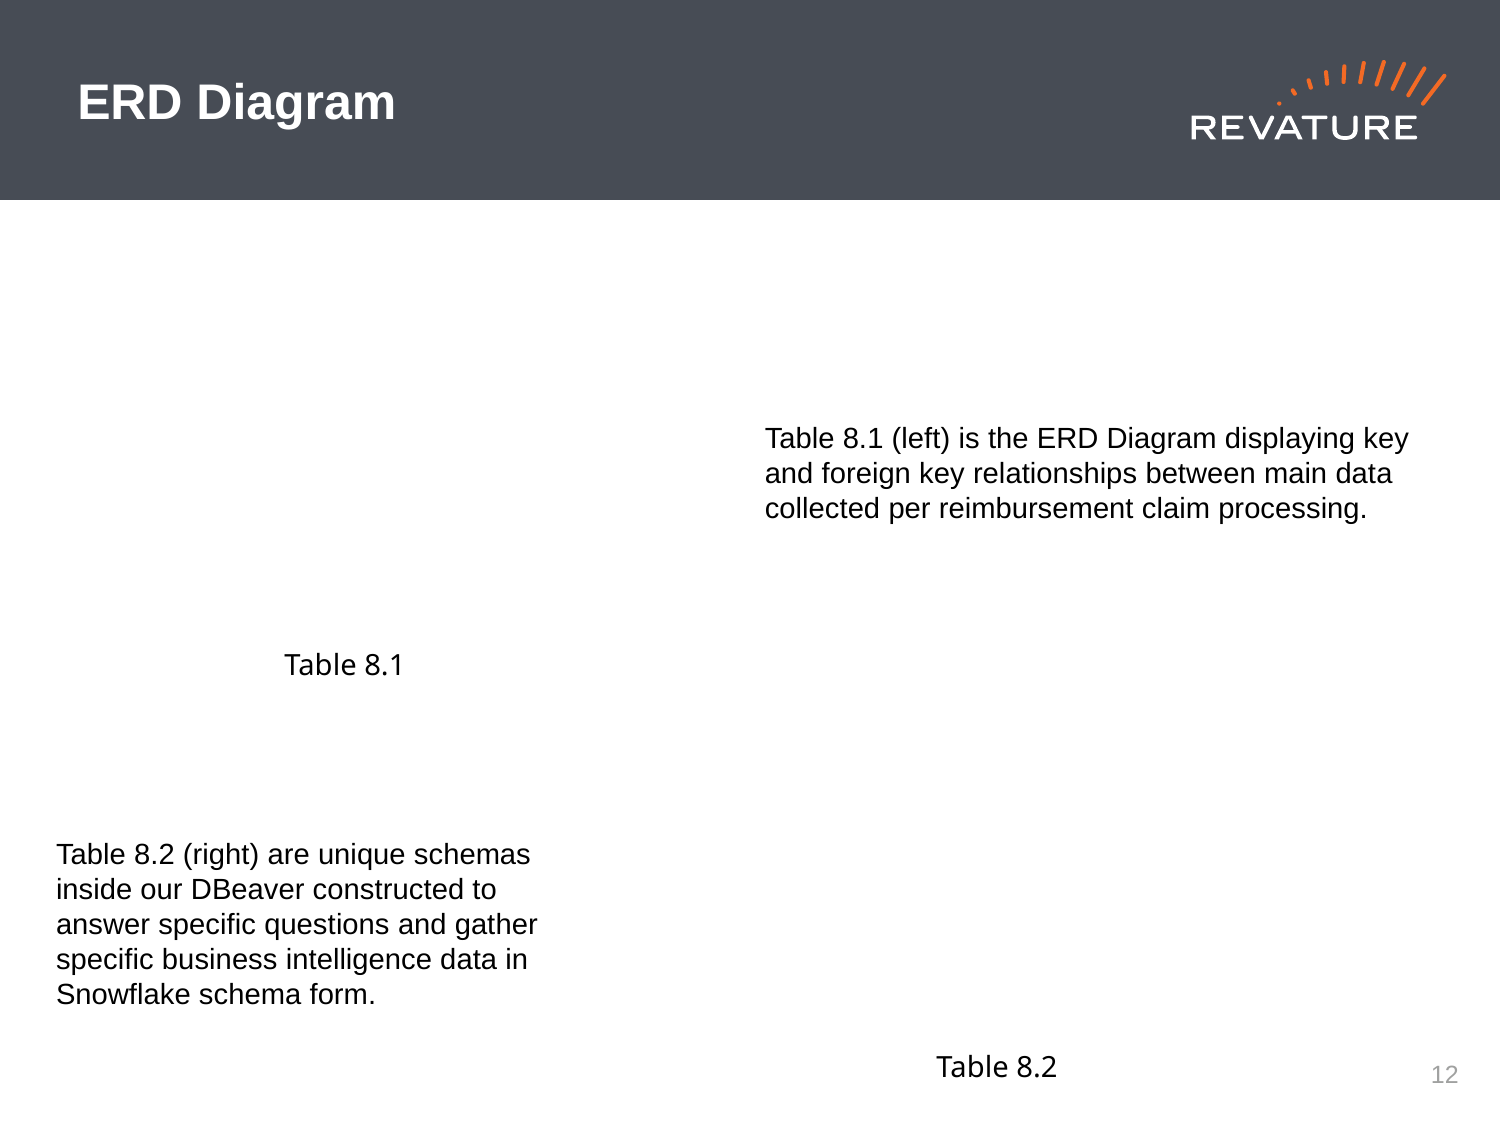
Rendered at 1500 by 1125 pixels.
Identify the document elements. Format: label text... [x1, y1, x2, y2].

slide_number 11 [1332, 1043, 1474, 1104]
text_box Table 8.2 (right) are unique schemas inside our DBeaver constructed to answer specific questions and gather specific business intelligence data in Snowflake schema form. [41, 827, 592, 1018]
text_box Table 8.1 (left) is the ERD Diagram displaying key and foreign key relationships between main data collected per reimbursement claim processing. [750, 412, 1453, 532]
text_box Table 8.2 [921, 1041, 1333, 1092]
text_box Table 8.1 [269, 639, 681, 689]
title ERD Diagram [62, 0, 1084, 200]
